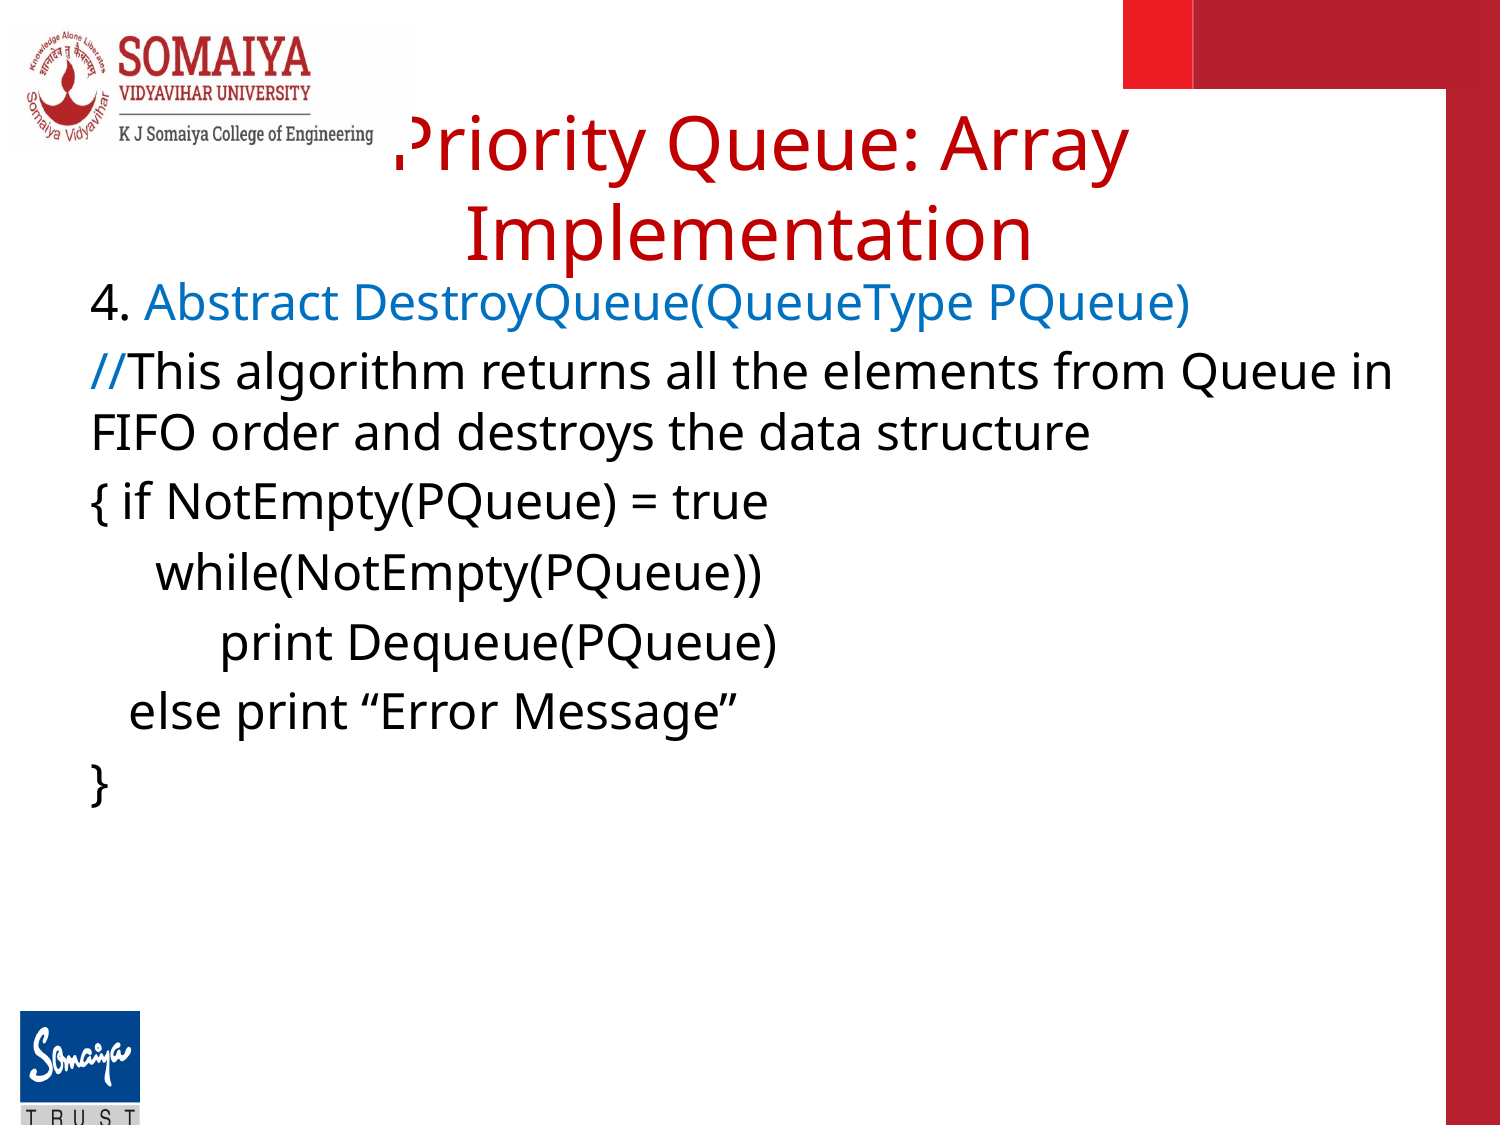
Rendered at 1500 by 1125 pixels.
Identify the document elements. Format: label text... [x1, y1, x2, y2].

picture [20, 1011, 140, 1125]
picture [1123, 0, 1500, 1125]
list 4. Abstract DestroyQueue(QueueType PQueue) //This algorithm returns all the elements from Queue in FIFO order and destroys the data structure { if NotEmpty(PQueue) = true while(NotEmpty(PQueue)) print Dequeue(PQueue) else print “Error Message” } [75, 262, 1425, 1050]
picture [11, 21, 412, 156]
title Priority Queue: Array Implementation [75, 137, 1425, 233]
